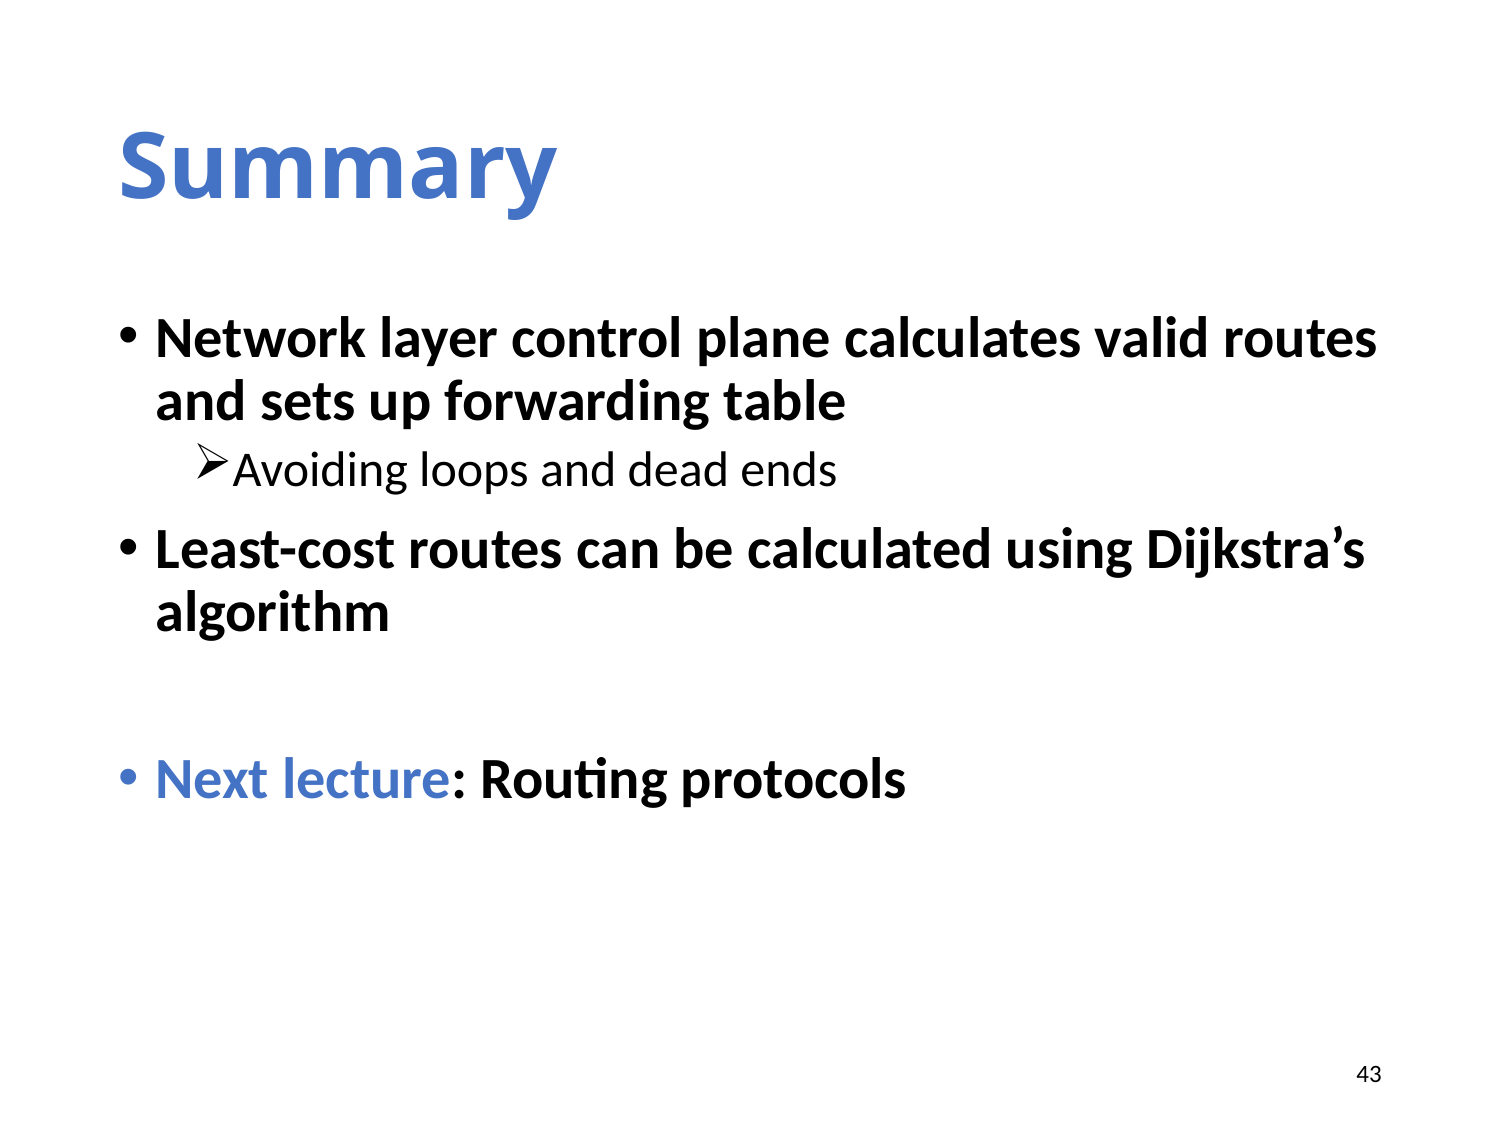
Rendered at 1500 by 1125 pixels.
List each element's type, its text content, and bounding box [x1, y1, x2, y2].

slide_number 43 [1059, 1042, 1397, 1103]
list Network layer control plane calculates valid routes and sets up forwarding table Avoiding loops and dead ends Least-cost routes can be calculated using Dijkstra’s algorithm Next lecture: Routing protocols [103, 299, 1397, 1014]
title Summary [103, 59, 1397, 278]
